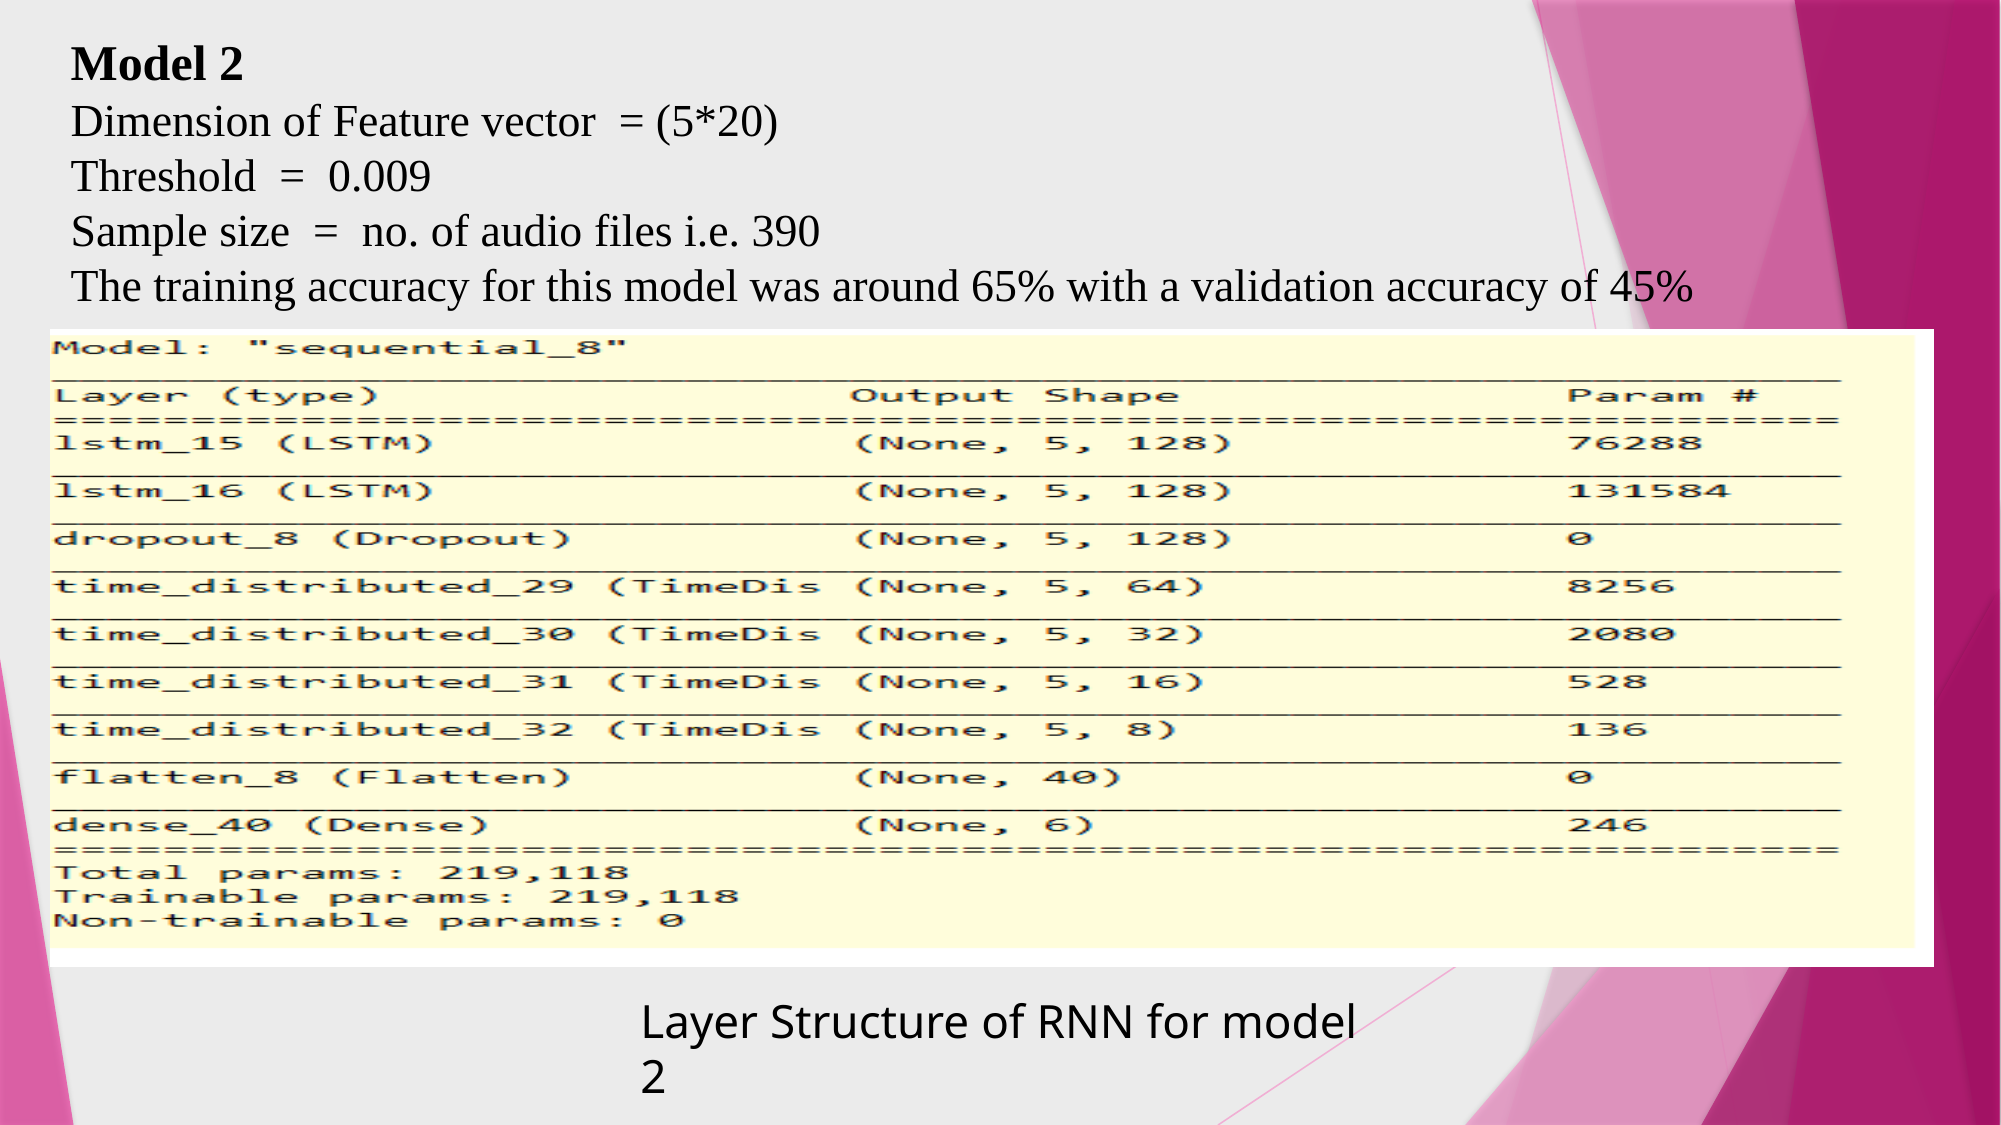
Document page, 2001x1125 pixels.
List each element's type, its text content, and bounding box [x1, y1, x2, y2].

text_box Layer Structure of RNN for model 2 [625, 985, 1401, 1111]
picture [50, 328, 1934, 968]
text_box Model 2 Dimension of Feature vector = (5*20) Threshold = 0.009 Sample size = no. of audio files i.e. 390 The training accuracy for this model was around 65% with a validation accuracy of 45% [55, 22, 1980, 363]
